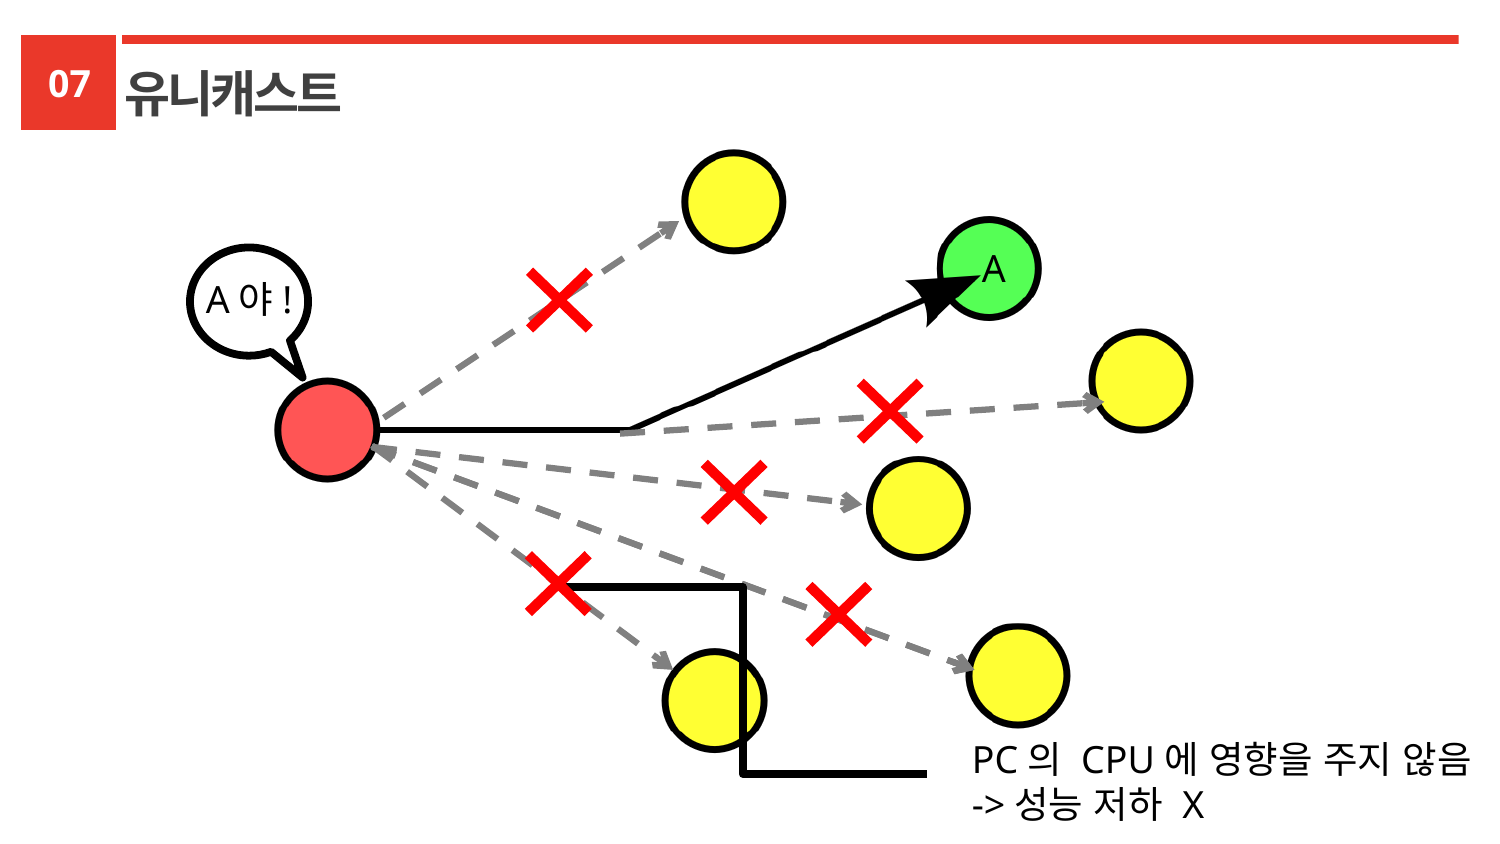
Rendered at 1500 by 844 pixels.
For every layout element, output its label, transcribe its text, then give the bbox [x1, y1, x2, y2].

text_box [558, 586, 928, 775]
text_box PC의 CPU에 영향을 주지 않음 ->성능 저하 X [957, 728, 1487, 834]
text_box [371, 445, 674, 671]
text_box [675, 446, 975, 671]
text_box [120, 33, 1461, 46]
text_box [195, 328, 213, 347]
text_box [15, 35, 123, 130]
picture [218, 134, 1269, 786]
text_box [187, 283, 191, 320]
text_box [200, 256, 213, 268]
text_box 유니캐스트 [126, 54, 1341, 130]
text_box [619, 401, 1105, 434]
text_box A야! [191, 268, 213, 328]
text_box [383, 220, 680, 418]
